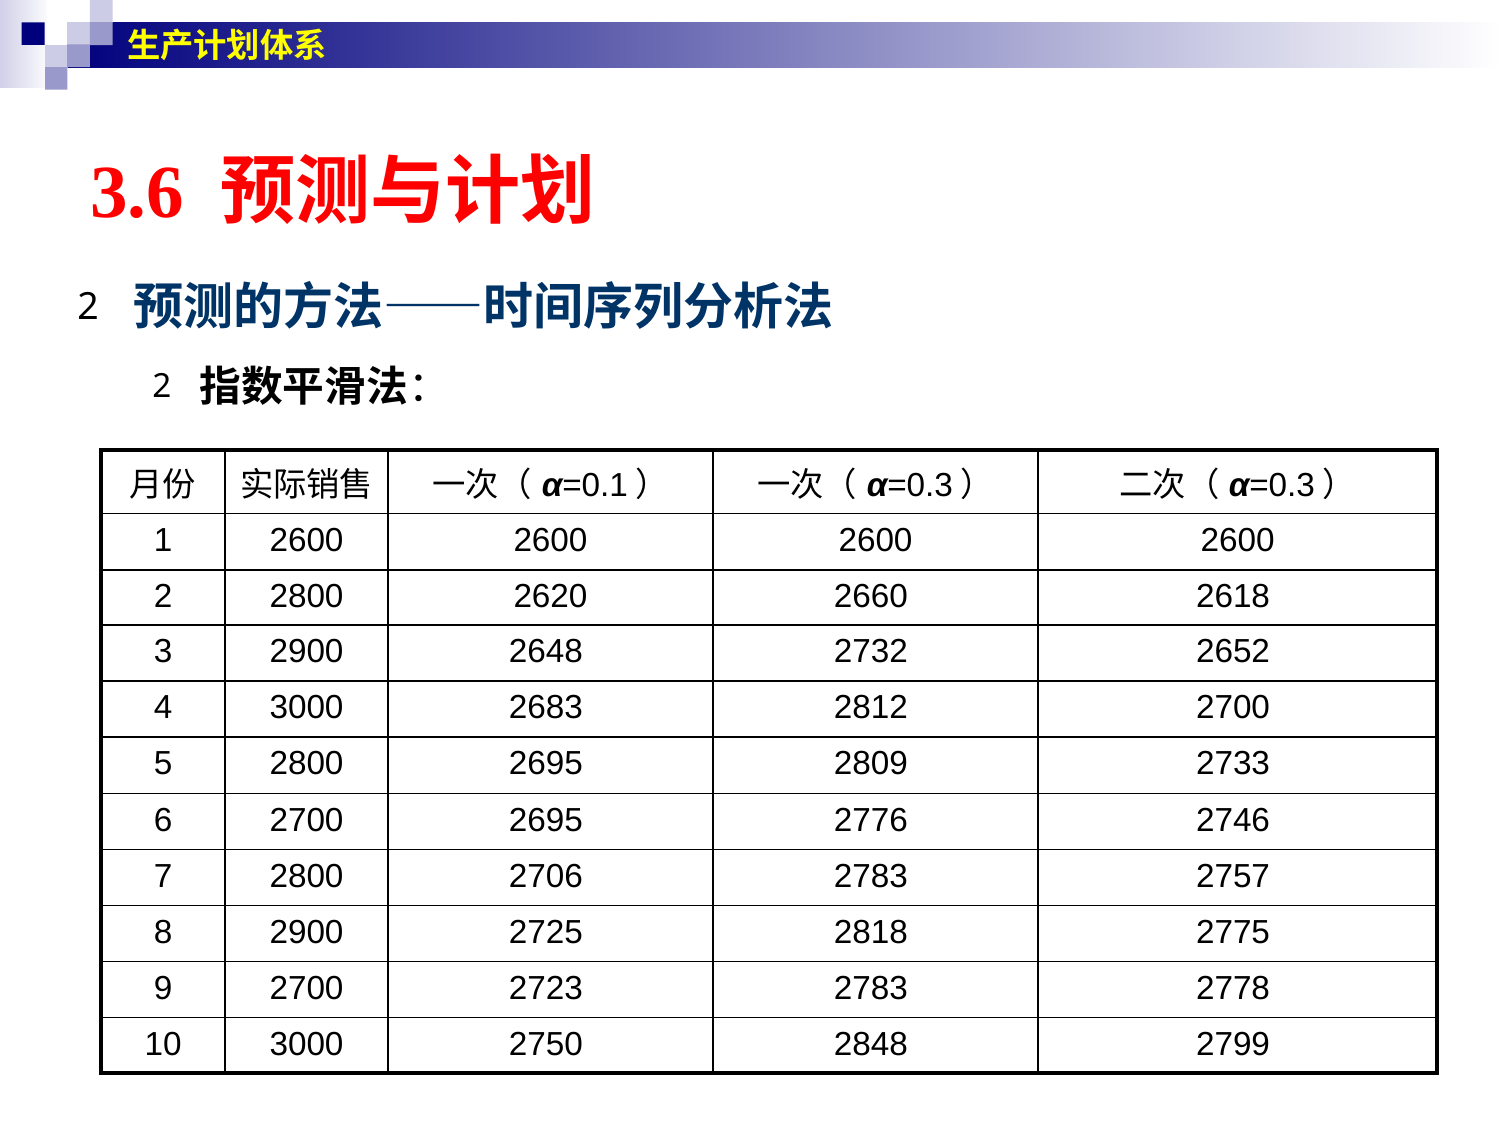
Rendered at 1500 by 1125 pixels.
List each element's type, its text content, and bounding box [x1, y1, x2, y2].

table_cell 3 [103, 626, 224, 680]
table_cell 2600 [389, 514, 712, 569]
table_cell 2706 [389, 850, 712, 905]
table_cell 2732 [714, 626, 1037, 680]
table_cell 2783 [714, 850, 1037, 905]
table_cell 2799 [1039, 1018, 1435, 1071]
table_cell 1 [103, 514, 224, 569]
table_cell 2652 [1039, 626, 1435, 680]
table_cell 2778 [1039, 962, 1435, 1017]
table_cell 2725 [389, 906, 712, 961]
table_cell 2848 [714, 1018, 1037, 1071]
table_header 月份 [103, 452, 224, 513]
table_cell 4 [103, 682, 224, 736]
table_cell 2900 [226, 626, 387, 680]
table_cell 2776 [714, 794, 1037, 849]
table_cell 2812 [714, 682, 1037, 736]
table_cell 6 [103, 794, 224, 849]
table_header 实际销售 [226, 452, 387, 513]
table_cell 2695 [389, 738, 712, 793]
table_cell 2700 [226, 794, 387, 849]
table_cell 2800 [226, 738, 387, 793]
table_cell 2757 [1039, 850, 1435, 905]
table_cell 2783 [714, 962, 1037, 1017]
table_cell 2775 [1039, 906, 1435, 961]
table_cell 2600 [1039, 514, 1435, 569]
table_cell 2818 [714, 906, 1037, 961]
table_cell 9 [103, 962, 224, 1017]
table_header 二次（α=0.3） [1039, 452, 1435, 513]
table_cell 2 [103, 571, 224, 624]
table_cell 3000 [226, 682, 387, 736]
table_cell 2695 [389, 794, 712, 849]
table_cell 2648 [389, 626, 712, 680]
table_cell 2809 [714, 738, 1037, 793]
table_cell 2746 [1039, 794, 1435, 849]
table_cell 5 [103, 738, 224, 793]
table_cell 10 [103, 1018, 224, 1071]
title 3.6 预测与计划 [75, 75, 1425, 237]
table_cell 2700 [1039, 682, 1435, 736]
table_cell 2683 [389, 682, 712, 736]
table_cell 2700 [226, 962, 387, 1017]
table_cell 2723 [389, 962, 712, 1017]
table_cell 3000 [226, 1018, 387, 1071]
table_cell 2800 [226, 850, 387, 905]
table_cell 2750 [389, 1018, 712, 1071]
table_cell 2733 [1039, 738, 1435, 793]
table_cell 2618 [1039, 571, 1435, 624]
table_header 一次（α=0.3） [714, 452, 1037, 513]
table_header 一次（α=0.1） [389, 452, 712, 513]
table_cell 2900 [226, 906, 387, 961]
list 预测的方法——时间序列分析法 指数平滑法： [62, 237, 1463, 1125]
table_cell 2800 [226, 571, 387, 624]
text_box 生产计划体系 [112, 0, 1438, 88]
table_cell 7 [103, 850, 224, 905]
table_cell 2660 [714, 571, 1037, 624]
table_cell 2600 [714, 514, 1037, 569]
table_cell 8 [103, 906, 224, 961]
table_cell 2620 [389, 571, 712, 624]
table_cell 2600 [226, 514, 387, 569]
